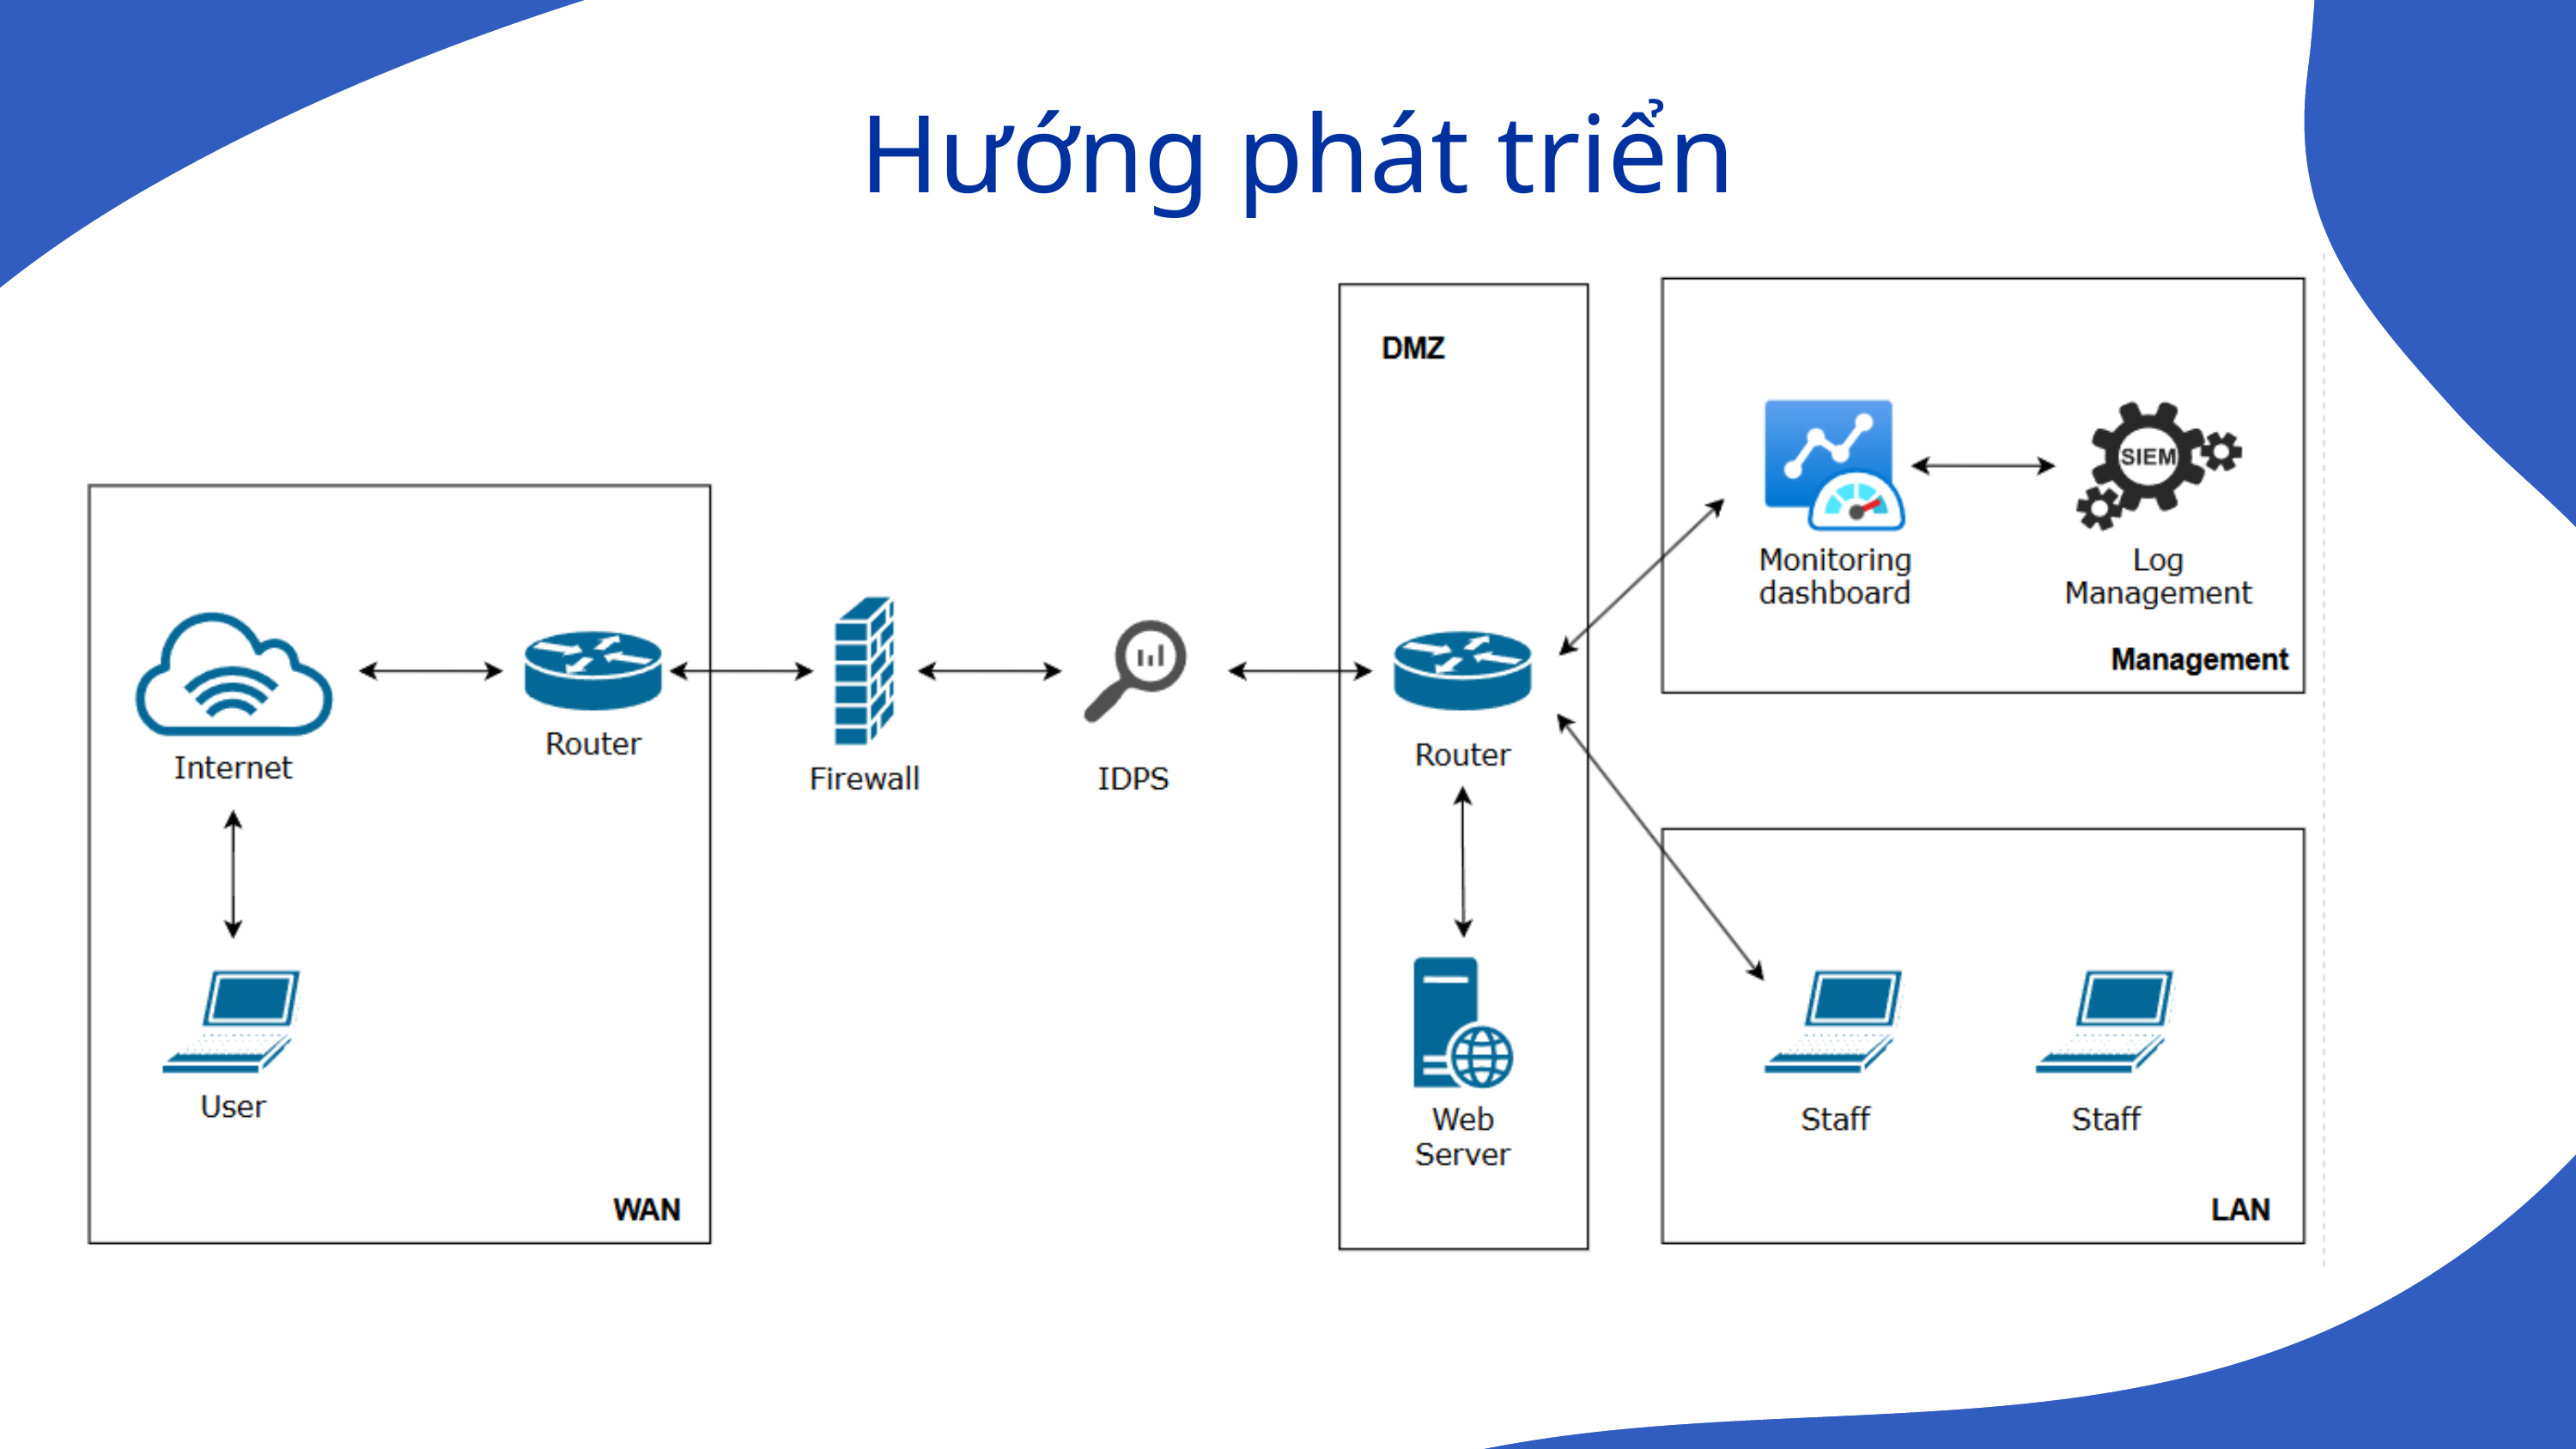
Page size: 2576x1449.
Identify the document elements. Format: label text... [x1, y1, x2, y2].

picture [58, 252, 2325, 1269]
text_box Hướng phát triển [847, 79, 1898, 221]
